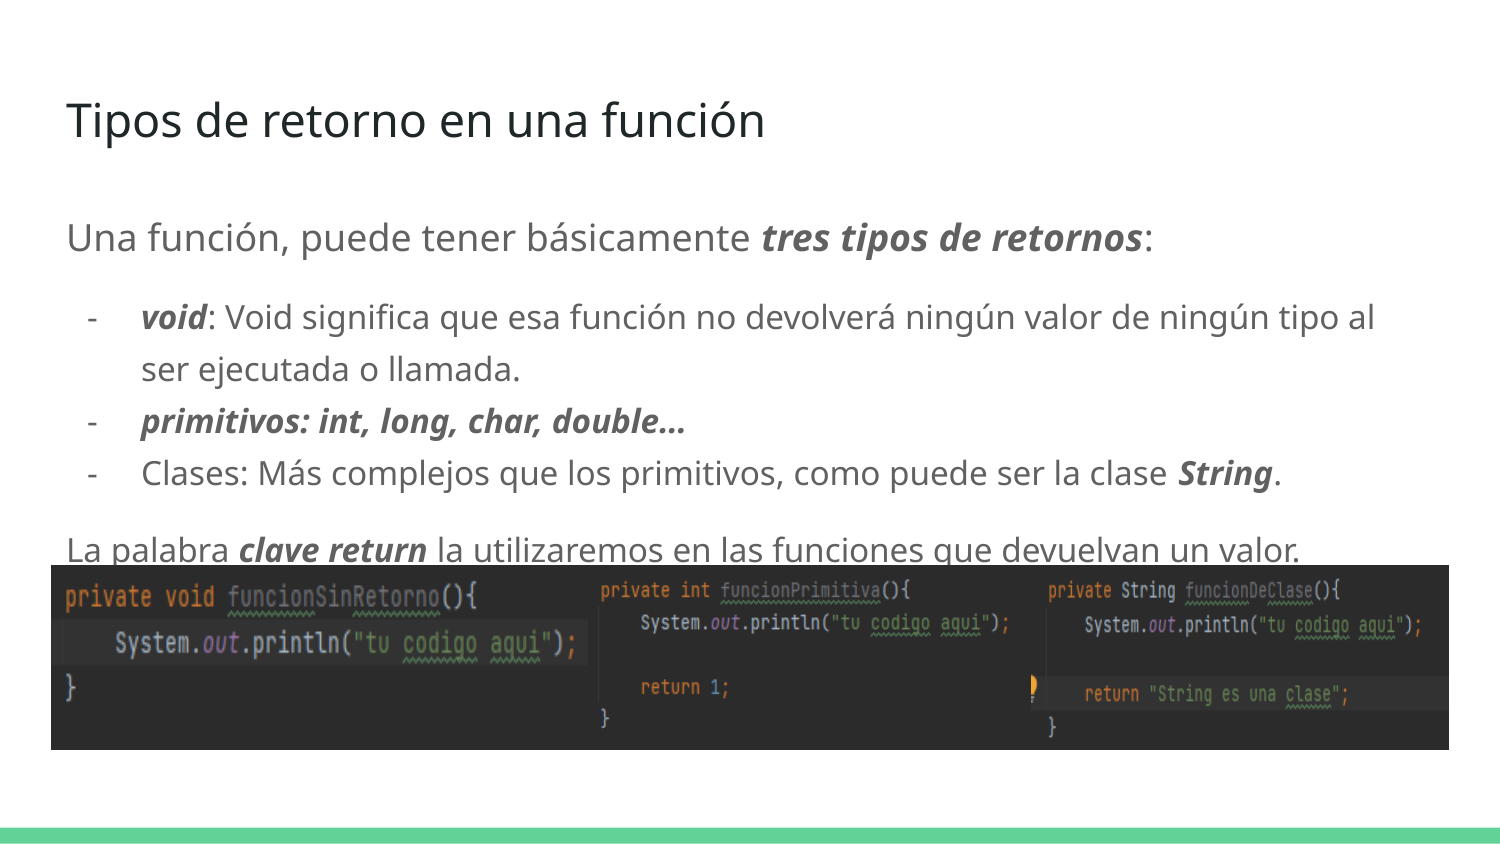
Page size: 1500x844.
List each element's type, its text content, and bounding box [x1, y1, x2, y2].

title Tipos de retorno en una función [51, 72, 1449, 167]
list Una función, puede tener básicamente tres tipos de retornos: void: Void significa que esa función no devolverá ningún valor de ningún tipo al ser ejecutada o llamada. primitivos: int, long, char, double… Clases: Más complejos que los primitivos, como puede ser la clase String. La palabra clave return la utilizaremos en las funciones que devuelvan un valor. [51, 189, 1449, 564]
picture [50, 564, 1450, 750]
